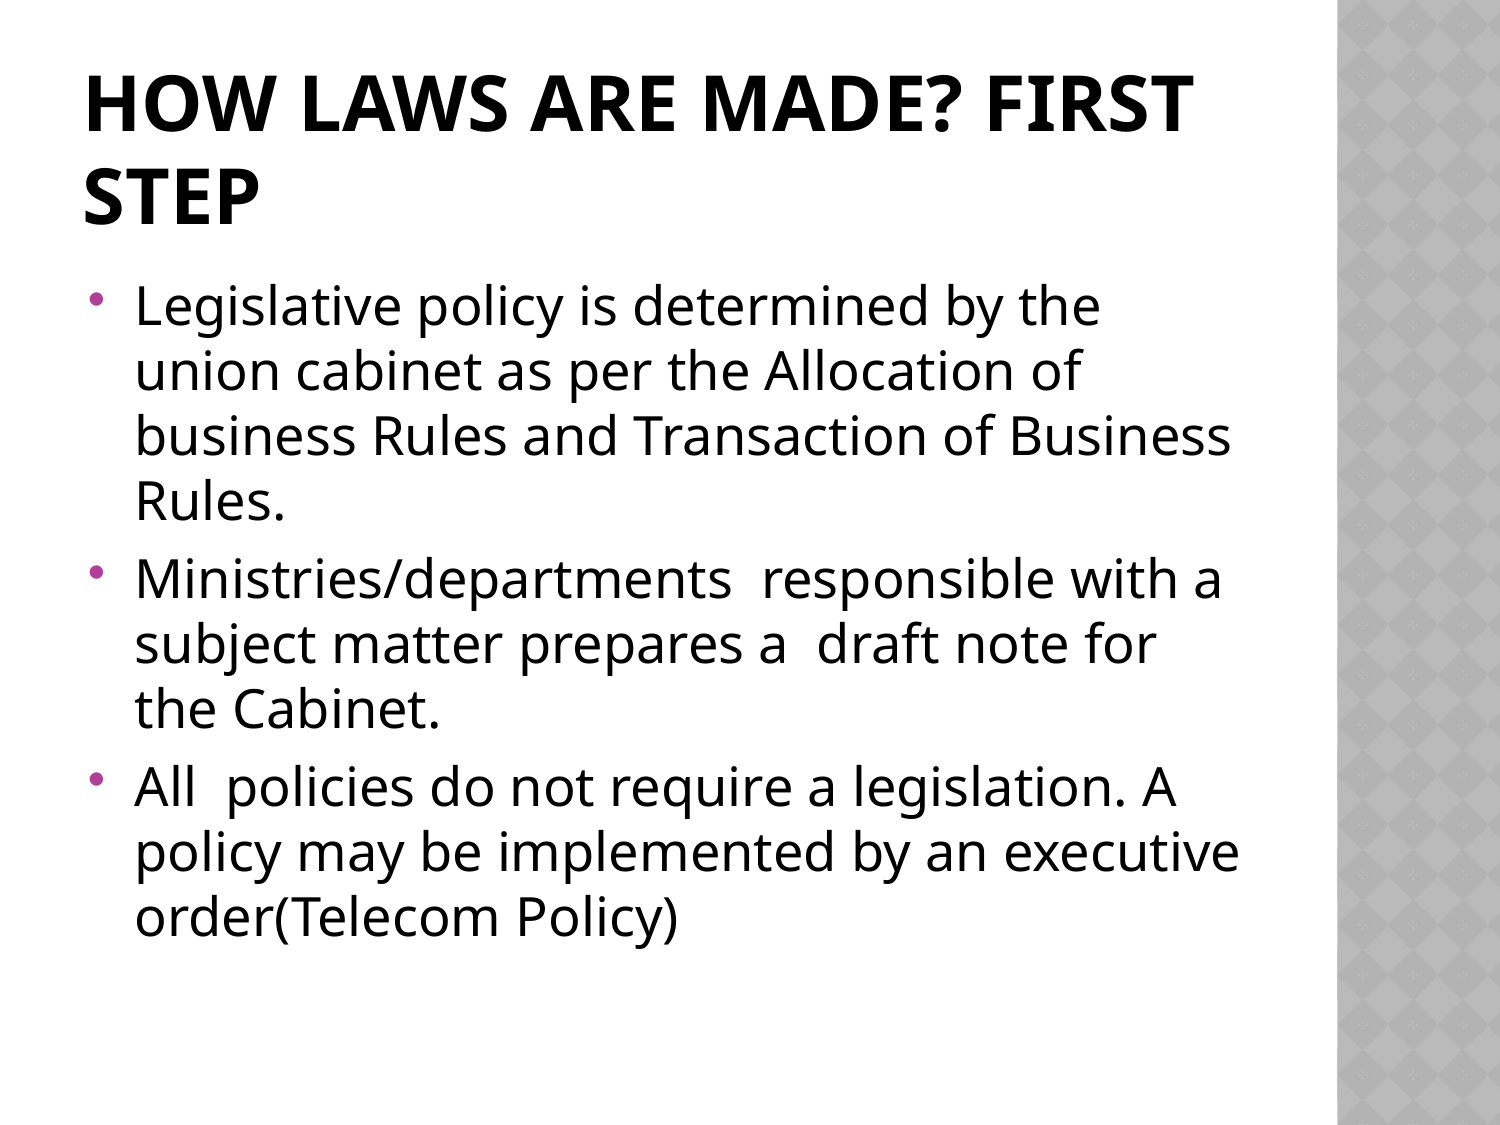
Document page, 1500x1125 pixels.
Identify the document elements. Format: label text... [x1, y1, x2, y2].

title How laws are made? First step [75, 52, 1263, 240]
list Legislative policy is determined by the union cabinet as per the Allocation of business Rules and Transaction of Business Rules. Ministries/departments responsible with a subject matter prepares a draft note for the Cabinet. All policies do not require a legislation. A policy may be implemented by an executive order(Telecom Policy) [75, 264, 1263, 1059]
